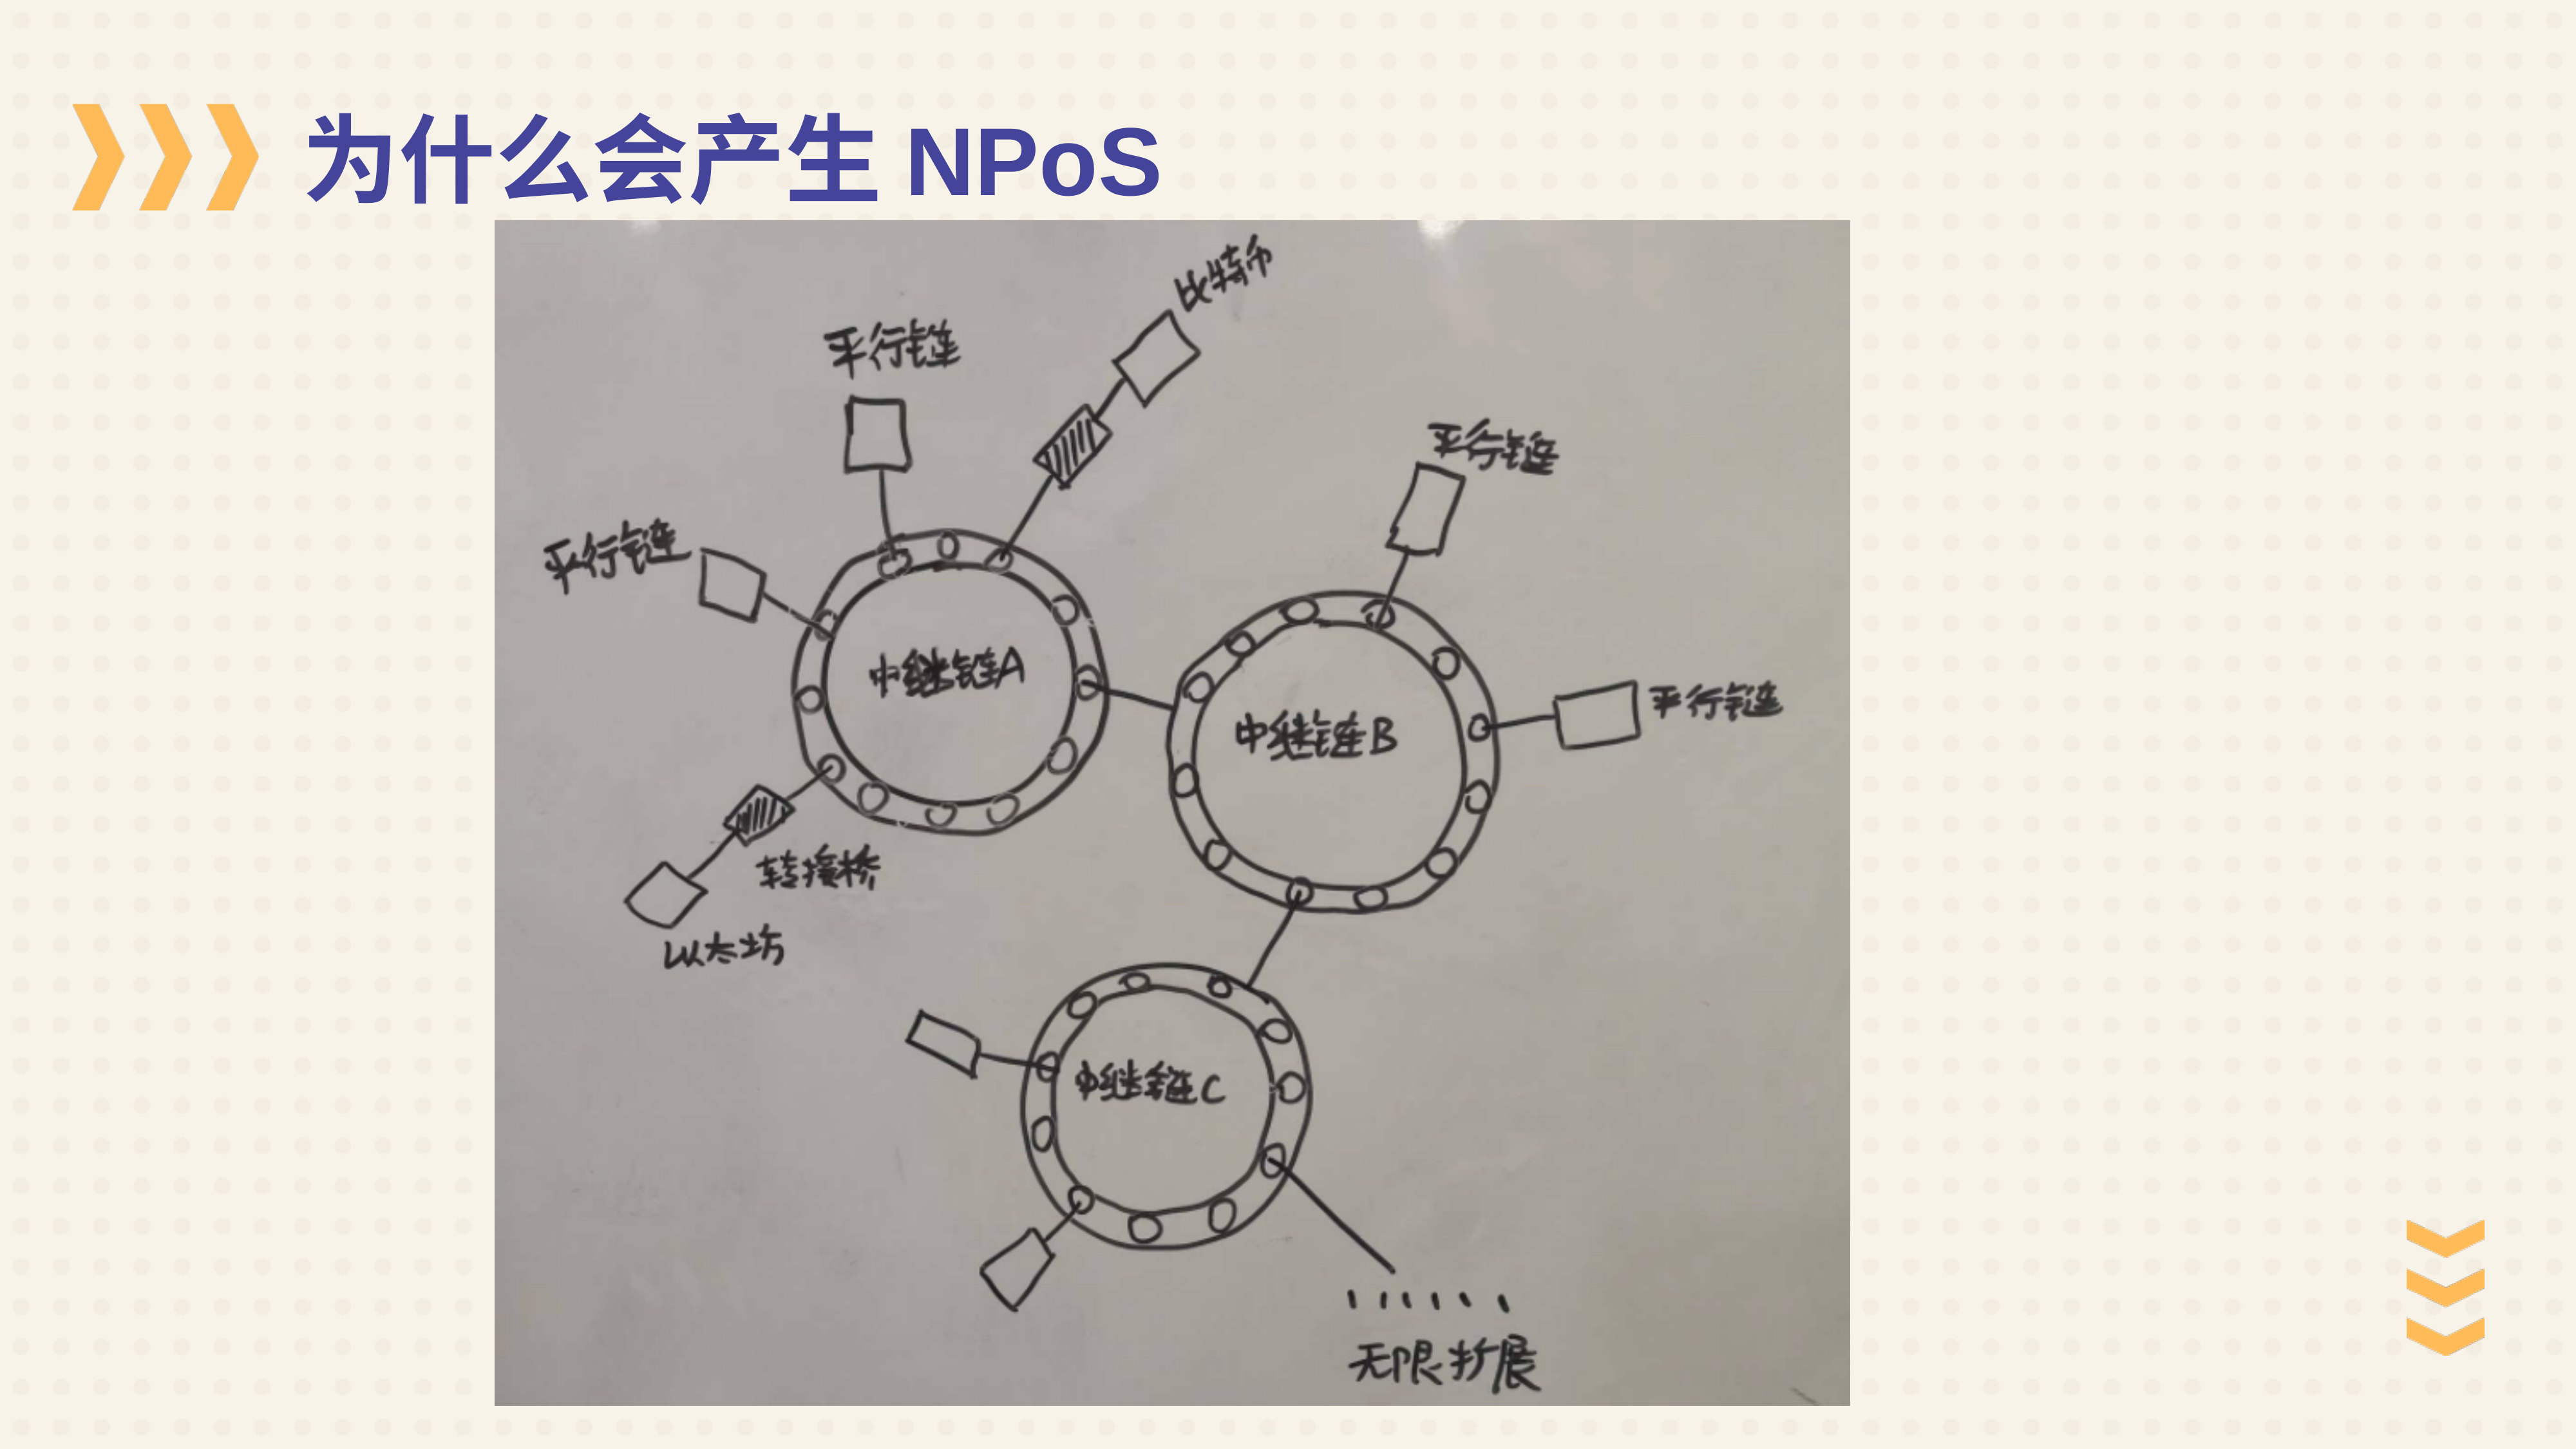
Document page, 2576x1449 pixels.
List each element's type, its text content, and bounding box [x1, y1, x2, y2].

picture [0, 0, 2576, 1449]
list 为什么会产生NPoS [292, 93, 2434, 221]
